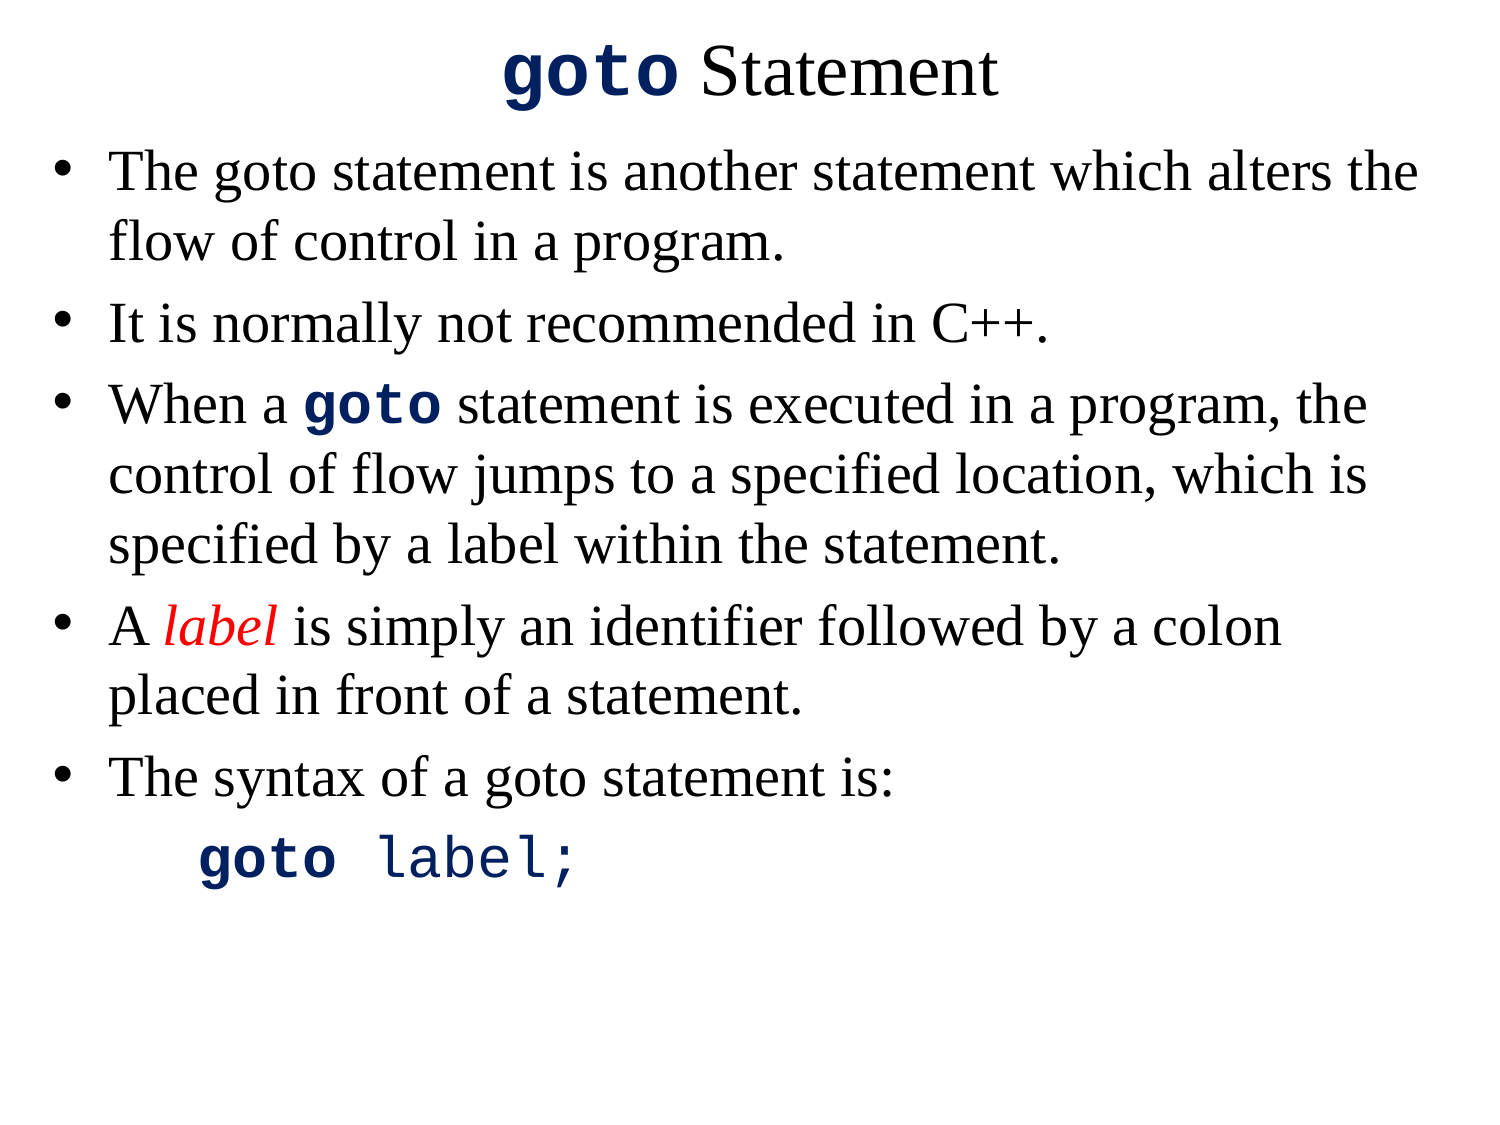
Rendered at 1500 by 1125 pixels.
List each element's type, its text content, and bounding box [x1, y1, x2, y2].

list The goto statement is another statement which alters the flow of control in a program. It is normally not recommended in C++. When a goto statement is executed in a program, the control of flow jumps to a specified location, which is specified by a label within the statement. A label is simply an identifier followed by a colon placed in front of a statement. The syntax of a goto statement is: goto label; [37, 125, 1463, 1088]
title goto Statement [75, 12, 1425, 118]
